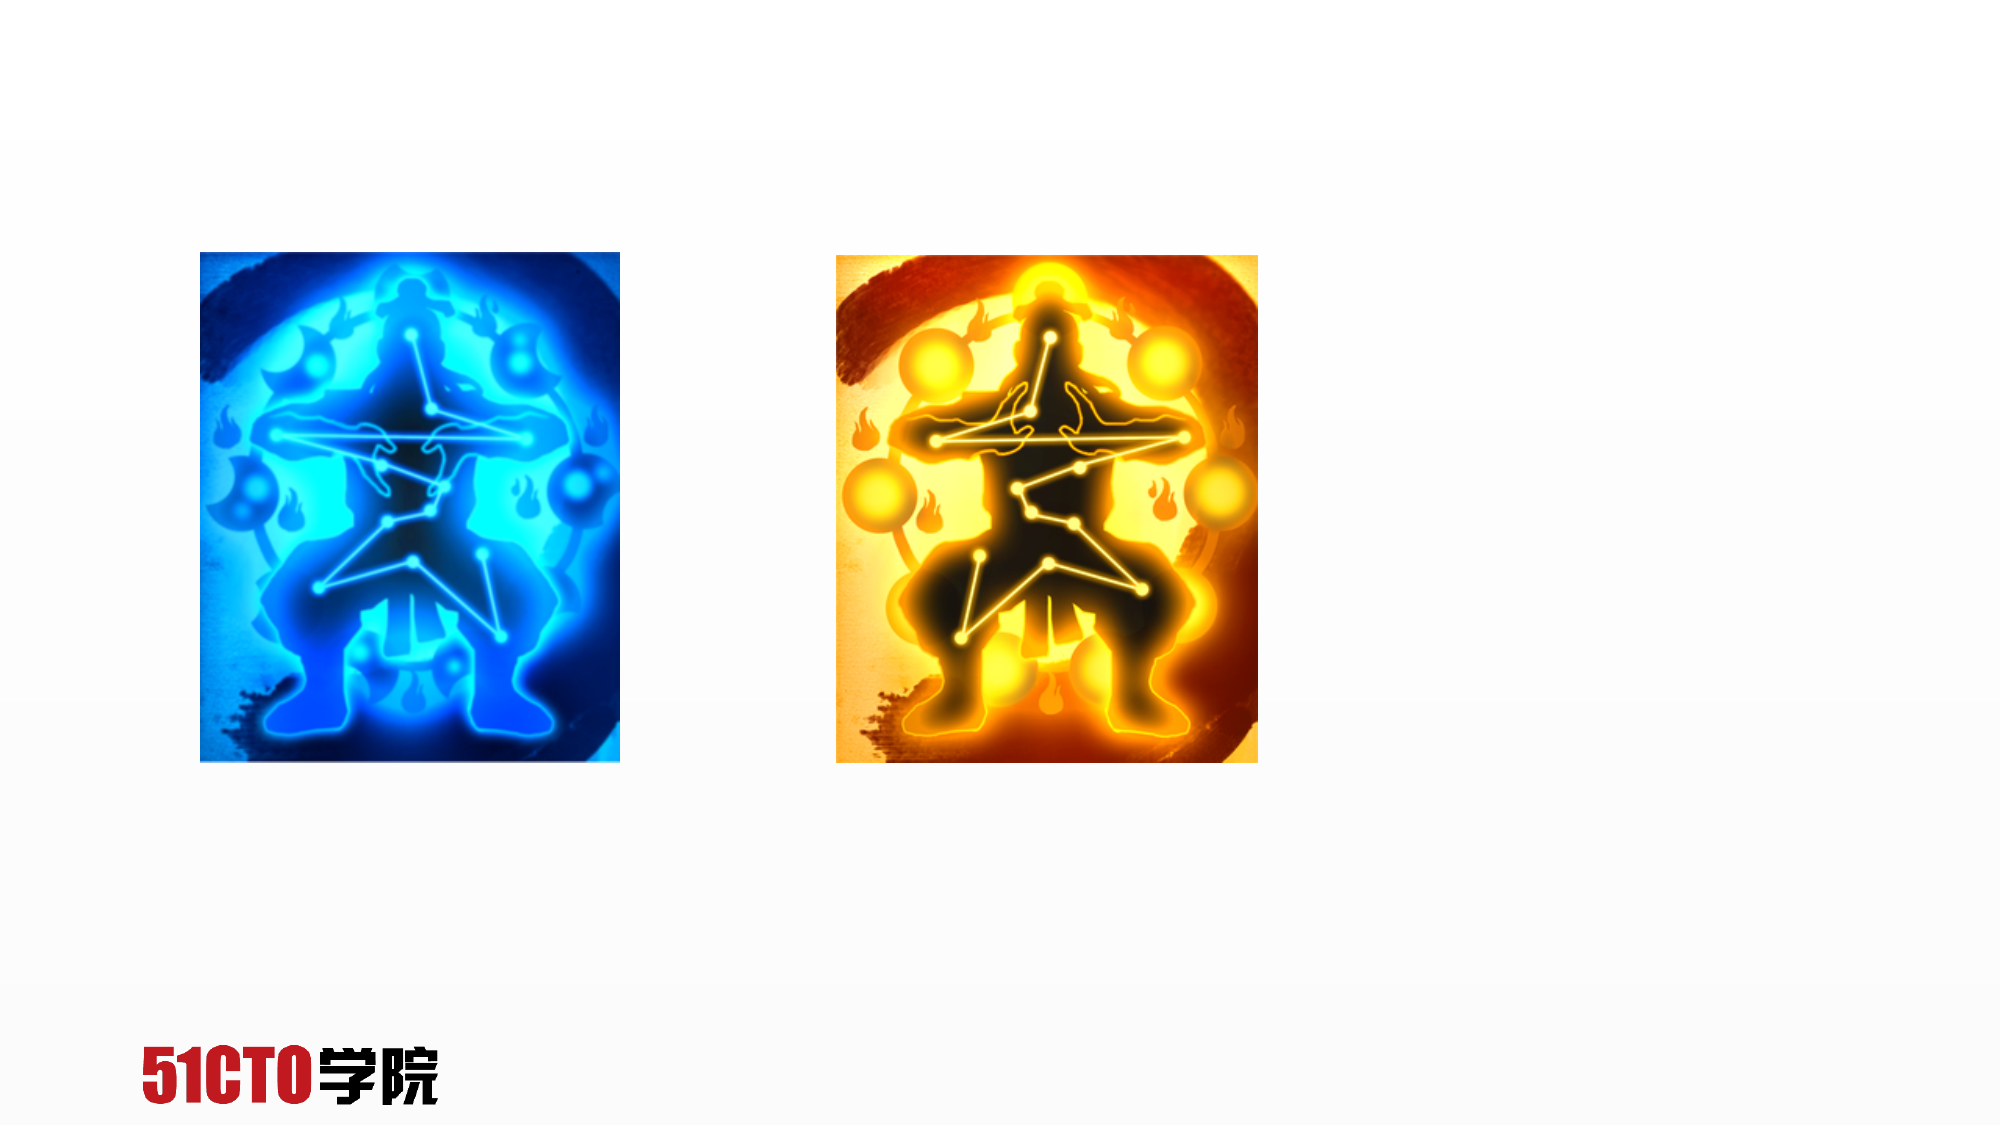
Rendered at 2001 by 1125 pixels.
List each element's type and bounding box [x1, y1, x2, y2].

picture [143, 1045, 438, 1105]
picture [200, 252, 620, 763]
picture [835, 255, 1258, 763]
